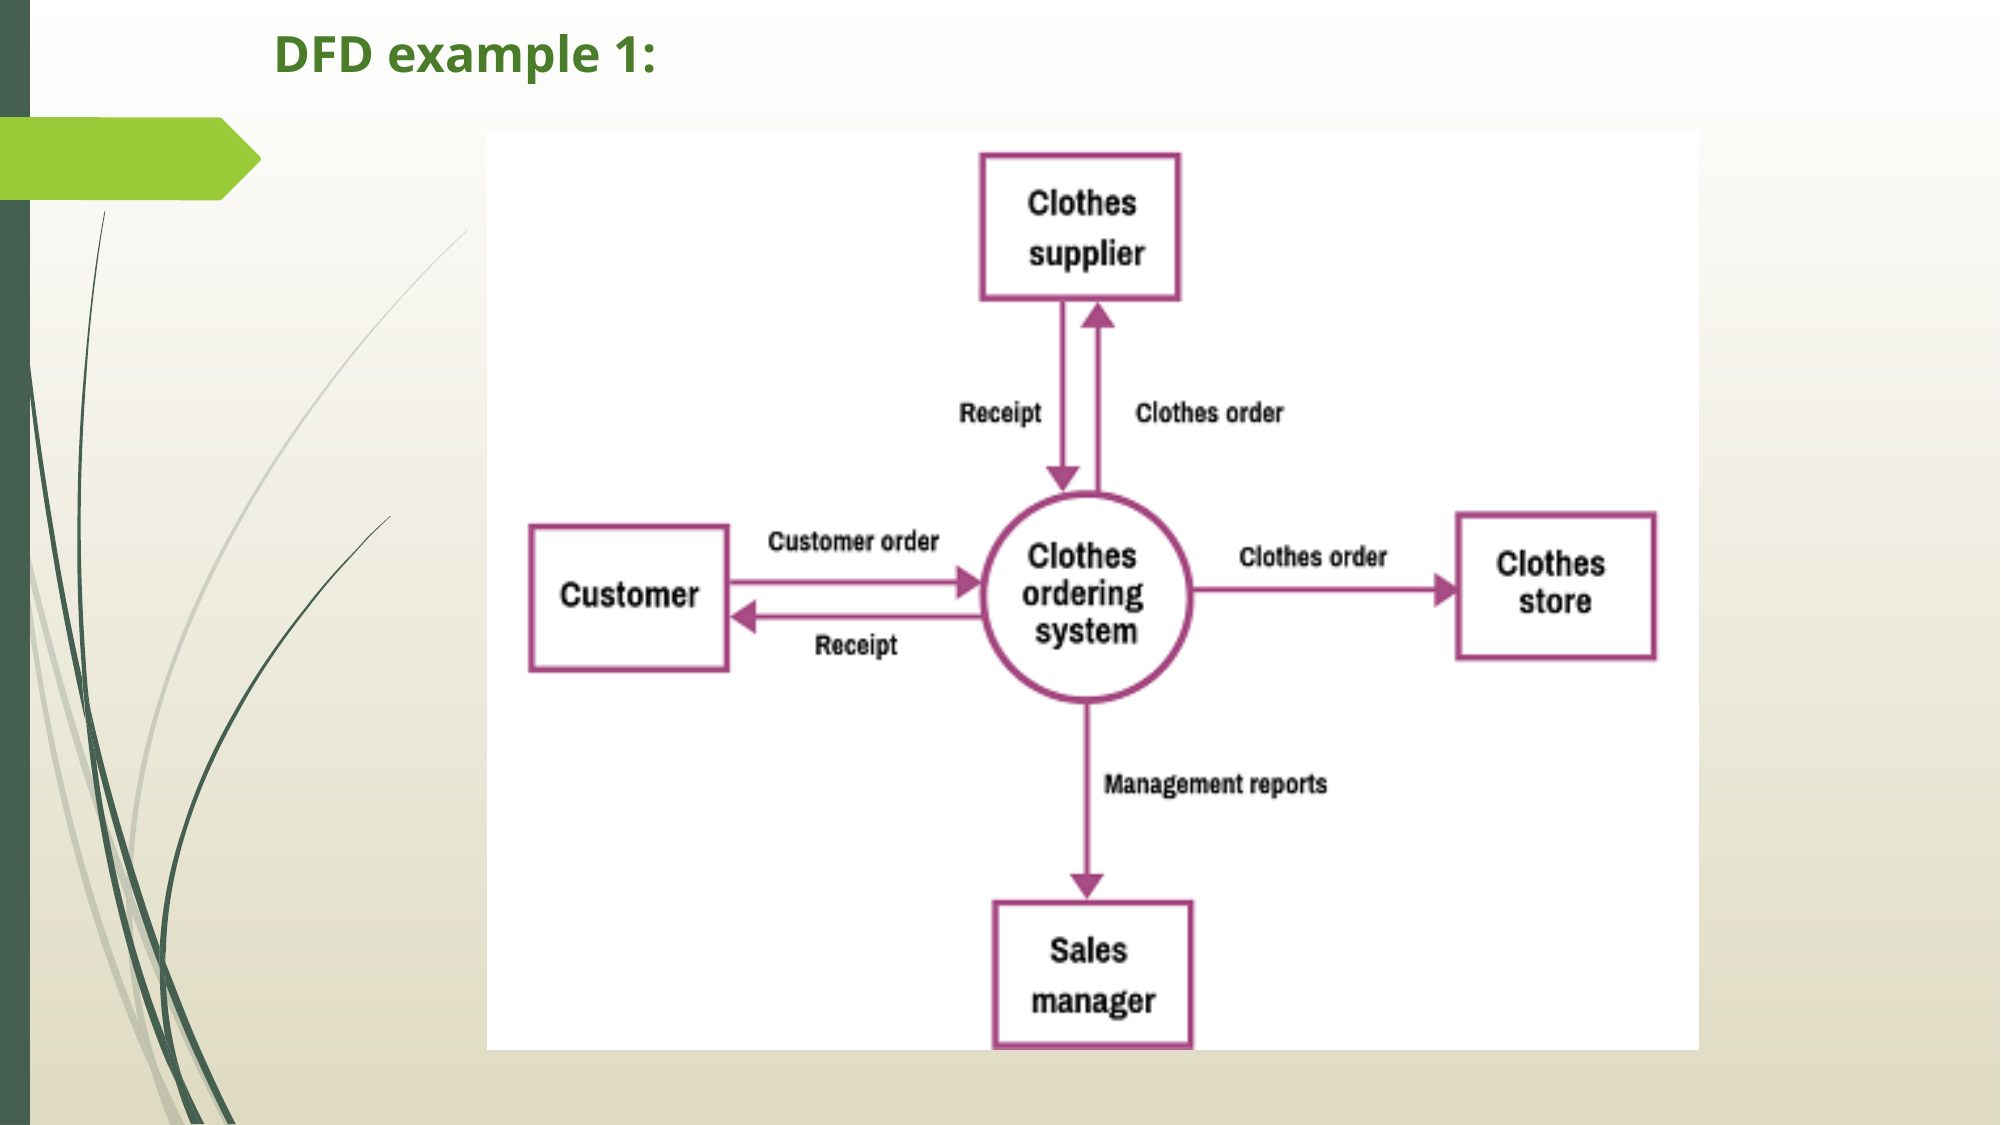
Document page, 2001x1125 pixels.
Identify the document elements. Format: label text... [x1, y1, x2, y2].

title DFD example 1: [258, 14, 1888, 103]
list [491, 133, 1697, 1048]
